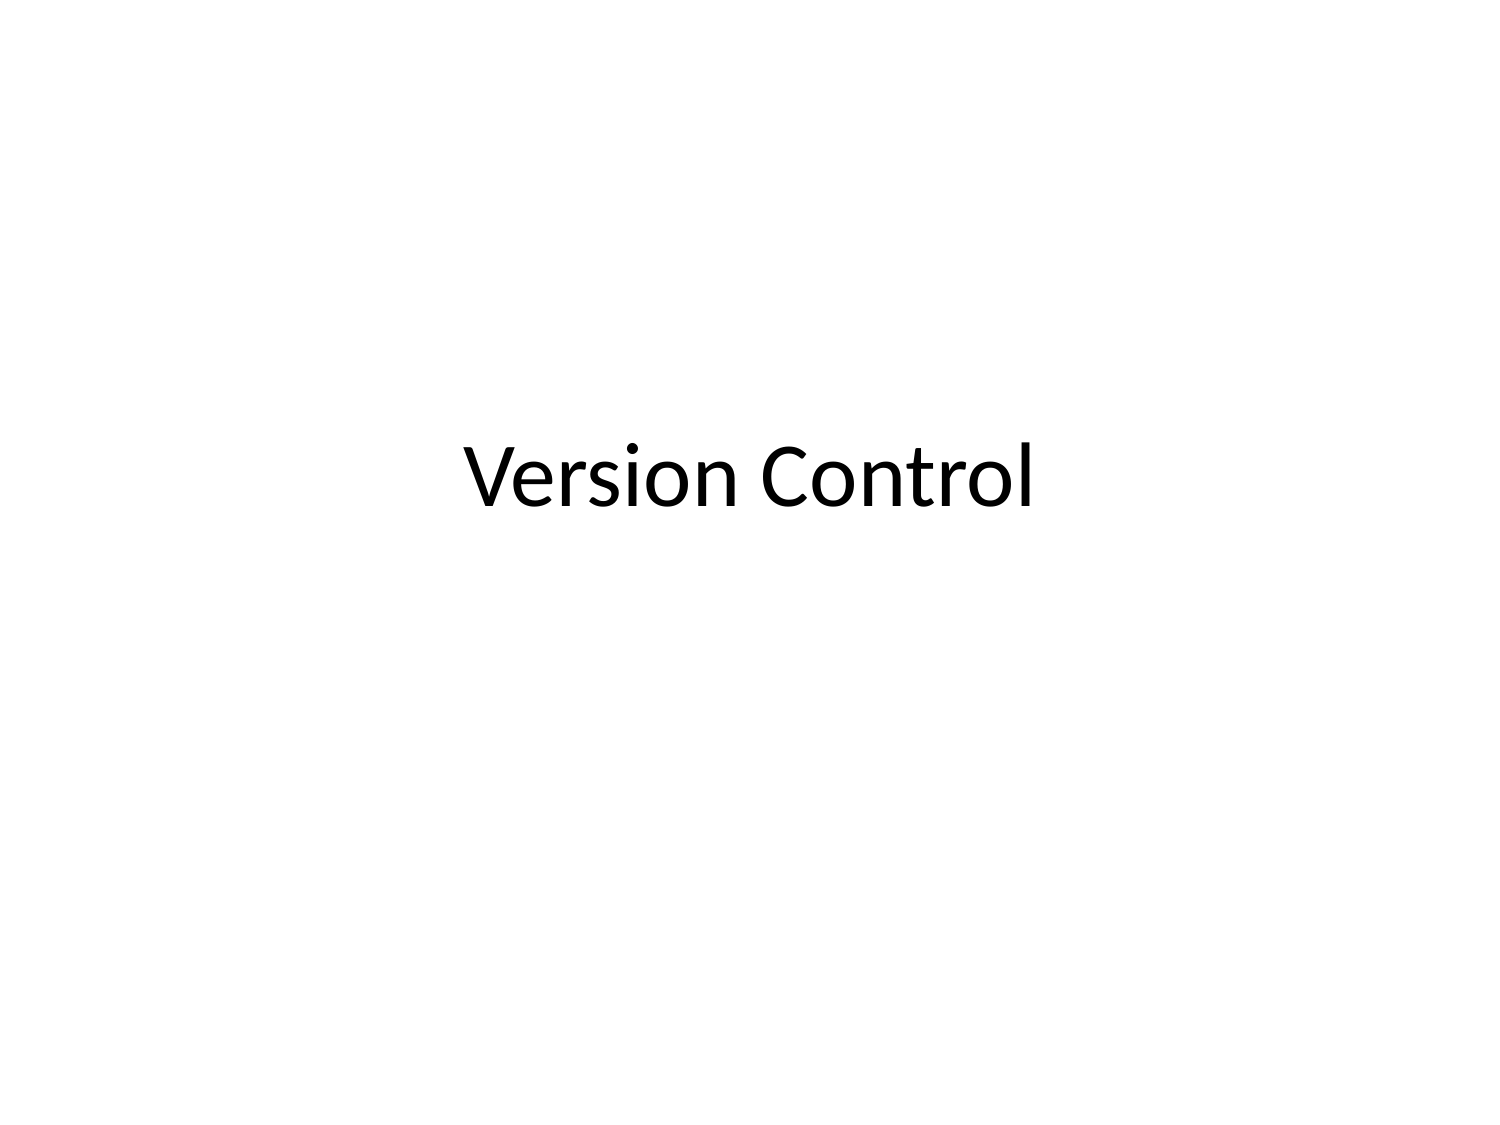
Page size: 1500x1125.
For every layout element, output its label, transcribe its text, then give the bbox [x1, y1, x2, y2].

title Version Control [112, 349, 1388, 591]
